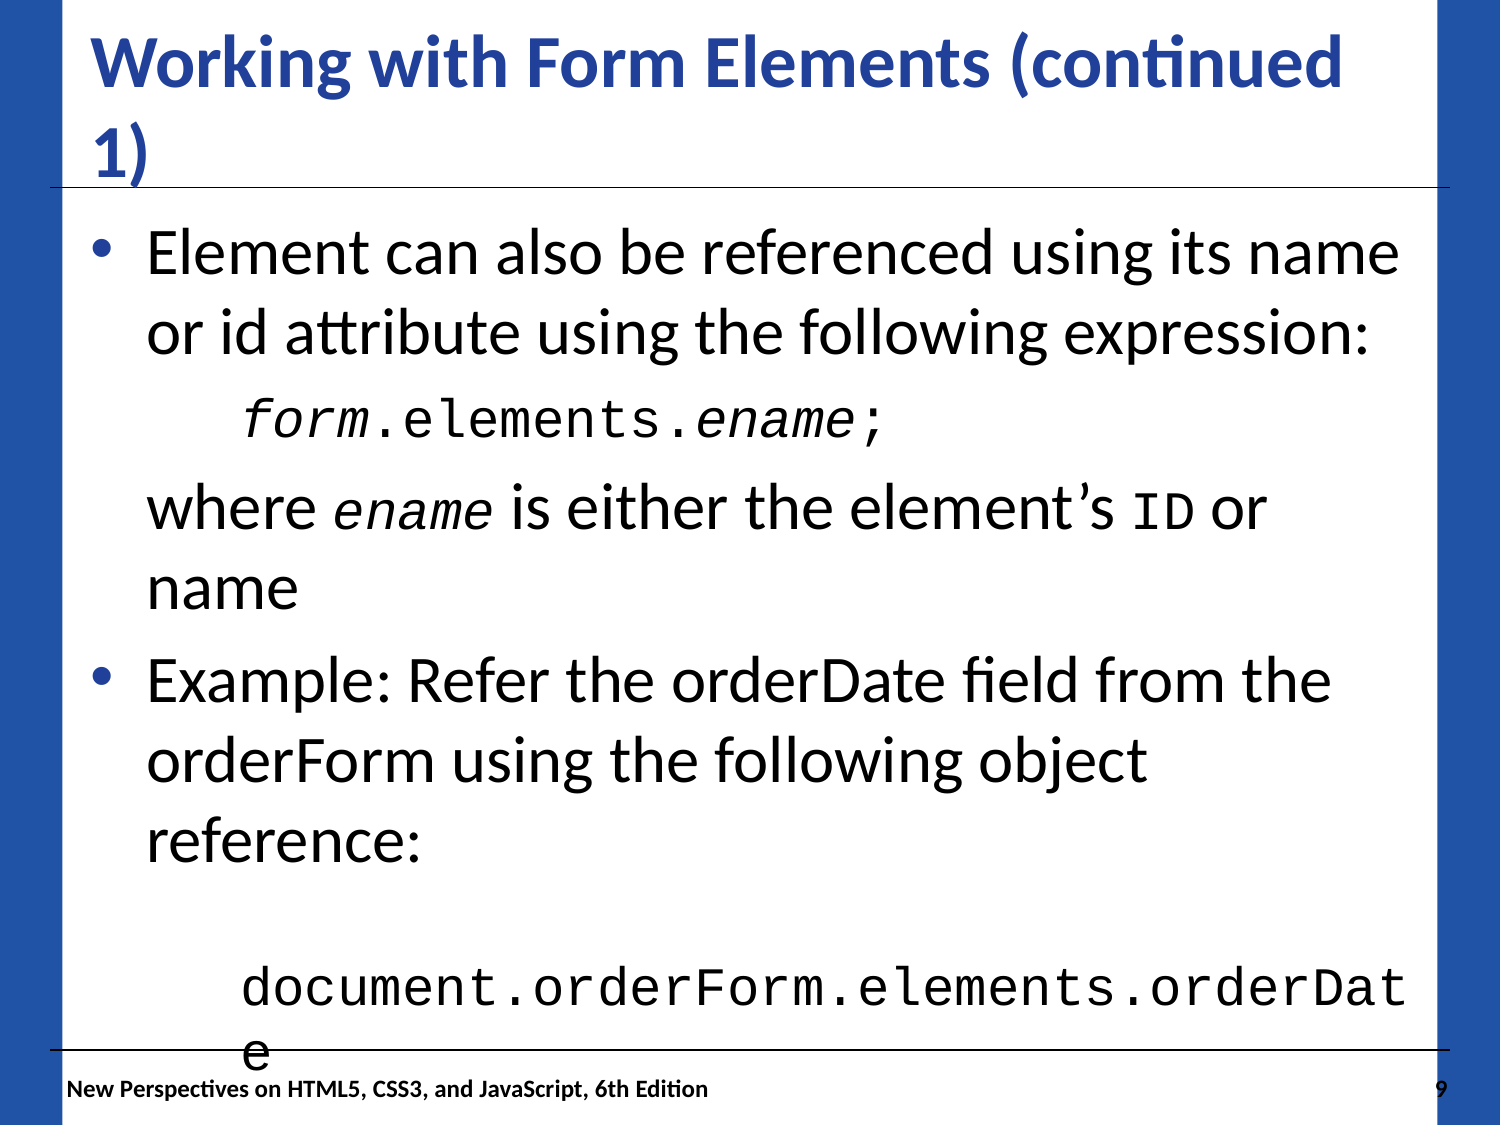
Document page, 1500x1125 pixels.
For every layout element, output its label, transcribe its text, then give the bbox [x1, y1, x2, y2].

footer New Perspectives on HTML5, CSS3, and JavaScript, 6th Edition [0, 1050, 1350, 1125]
title Working with Form Elements (continued 1) [74, 24, 1438, 181]
slide_number 9 [1374, 1050, 1463, 1125]
list Element can also be referenced using its name or id attribute using the following expression: form.elements.ename; where ename is either the element’s ID or name Example: Refer the orderDate field from the orderForm using the following object reference: document.orderForm.elements.orderDate [74, 199, 1438, 1051]
